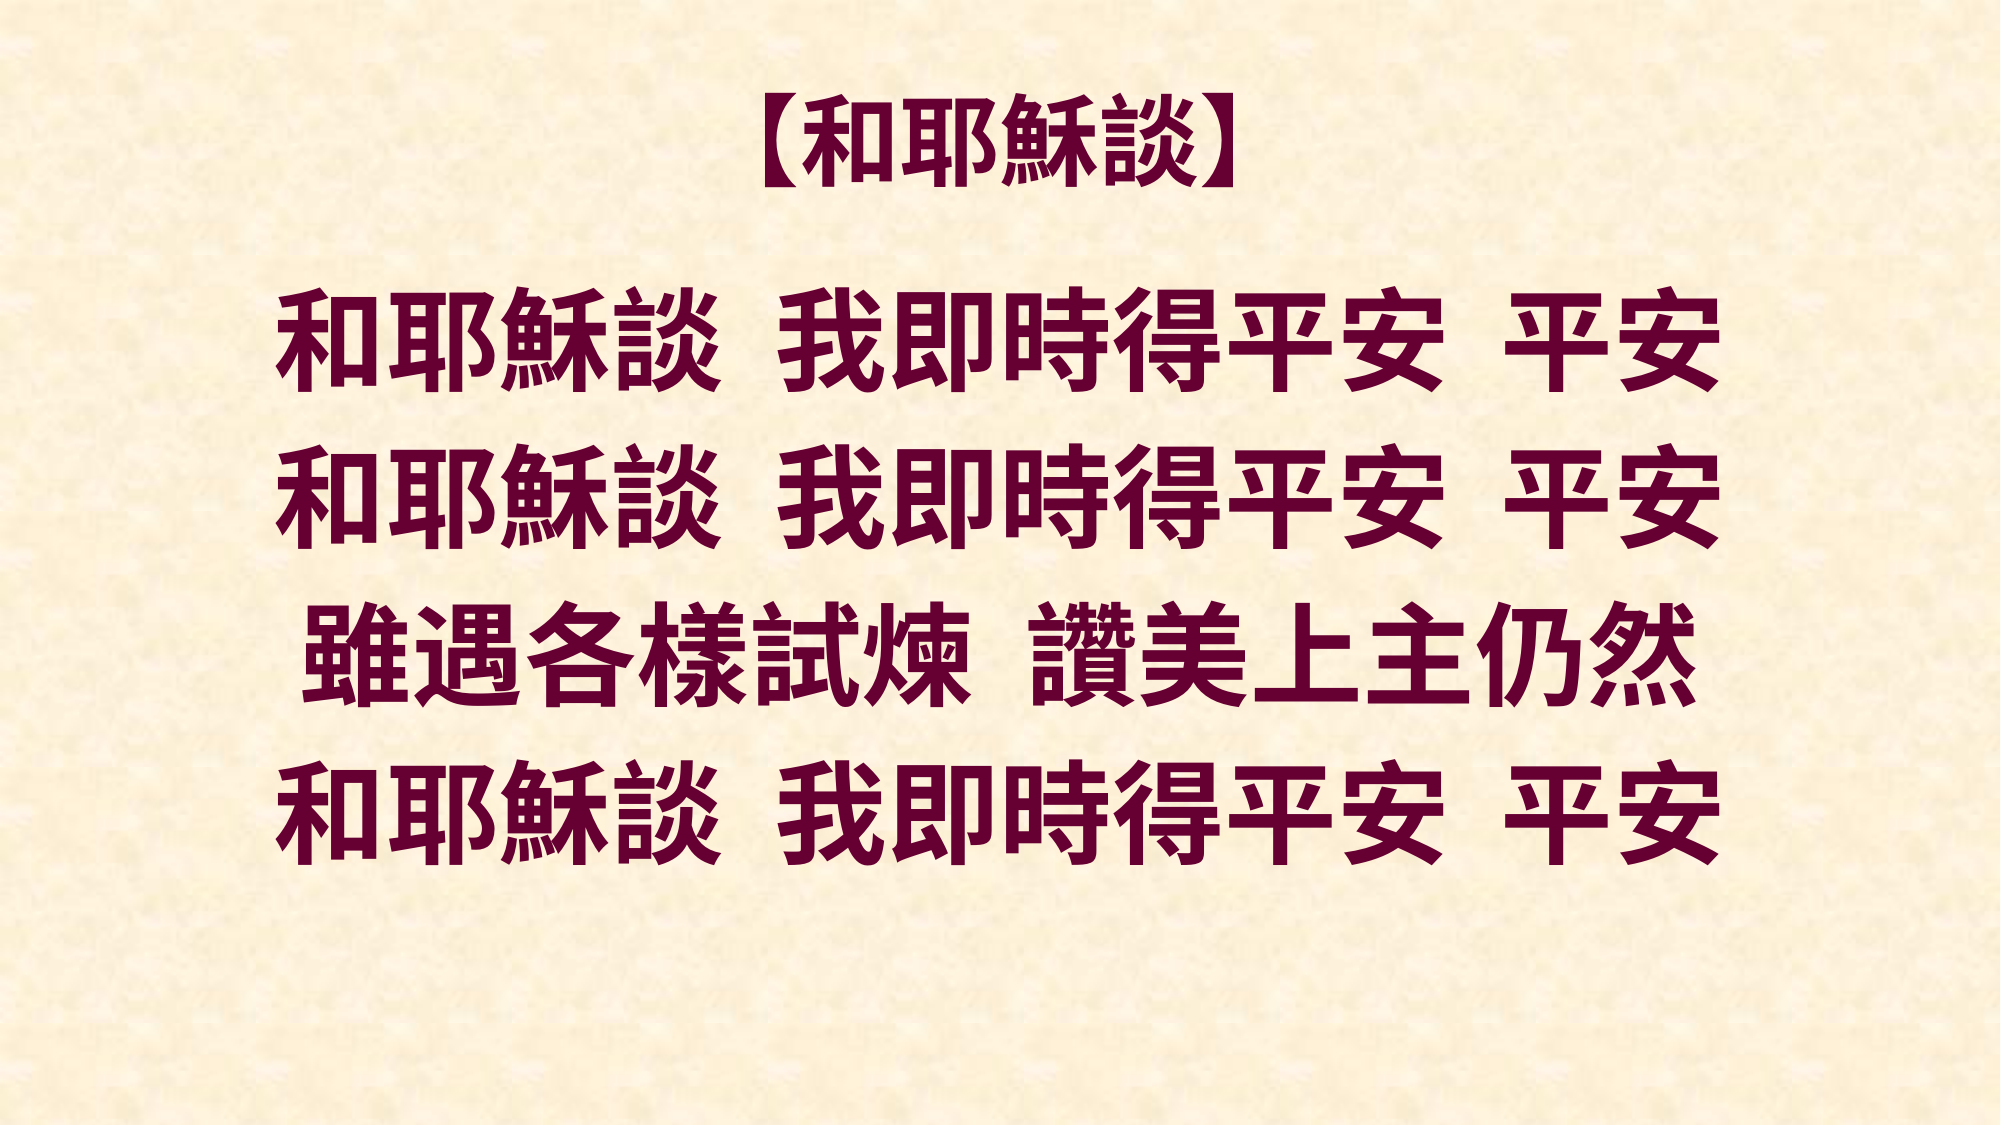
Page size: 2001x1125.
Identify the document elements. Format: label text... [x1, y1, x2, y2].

list 和耶穌談 我即時得平安 平安 和耶穌談 我即時得平安 平安 雖遇各樣試煉 讚美上主仍然 和耶穌談 我即時得平安 平安 [99, 262, 1900, 1005]
title 【和耶穌談】 [99, 45, 1900, 233]
picture [0, 0, 2001, 1125]
